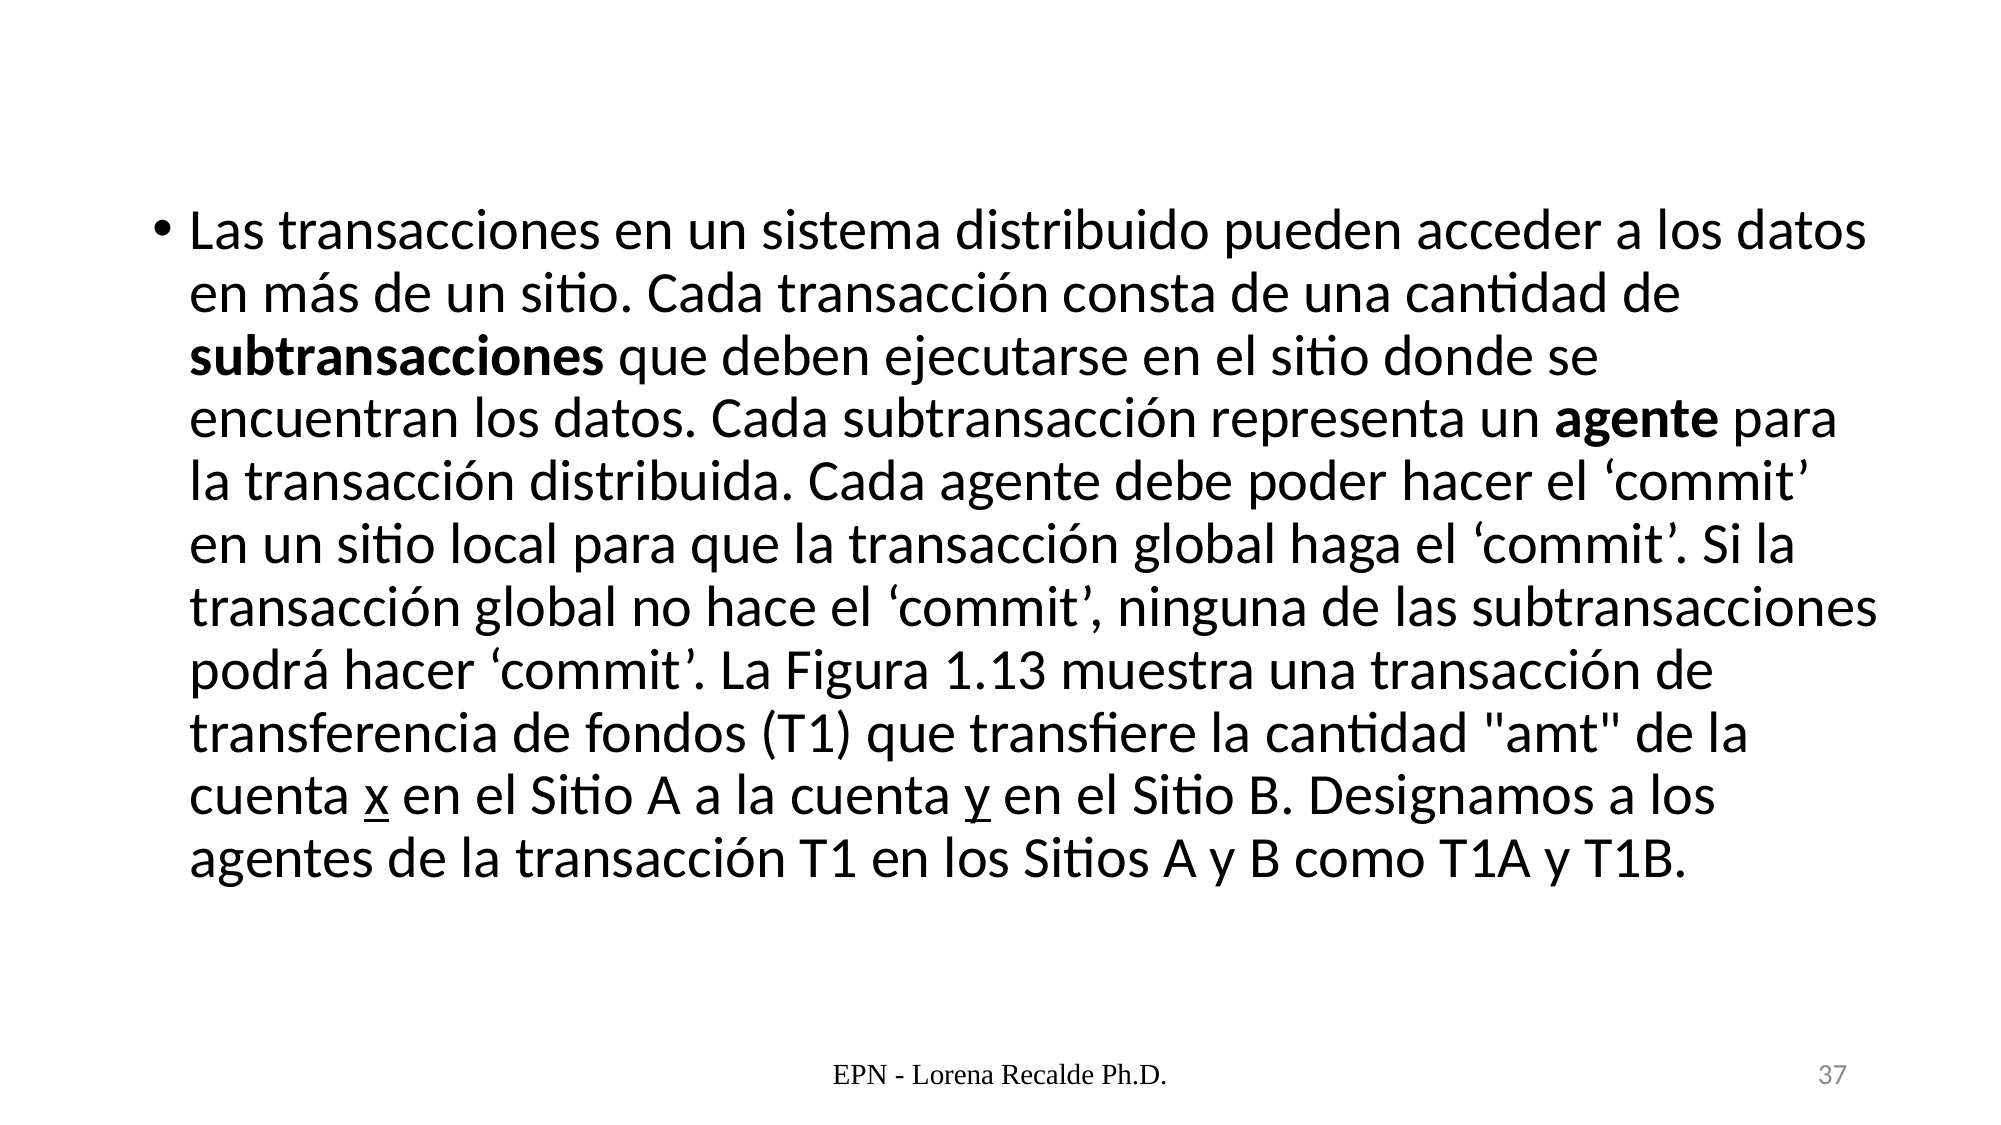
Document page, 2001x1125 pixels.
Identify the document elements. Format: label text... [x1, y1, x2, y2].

slide_number 37 [1412, 1042, 1863, 1103]
footer EPN - Lorena Recalde Ph.D. [662, 1042, 1338, 1103]
list Las transacciones en un sistema distribuido pueden acceder a los datos en más de un sitio. Cada transacción consta de una cantidad de subtransacciones que deben ejecutarse en el sitio donde se encuentran los datos. Cada subtransacción representa un agente para la transacción distribuida. Cada agente debe poder hacer el ‘commit’ en un sitio local para que la transacción global haga el ‘commit’. Si la transacción global no hace el ‘commit’, ninguna de las subtransacciones podrá hacer ‘commit’. La Figura 1.13 muestra una transacción de transferencia de fondos (T1) que transfiere la cantidad "amt" de la cuenta x en el Sitio A a la cuenta y en el Sitio B. Designamos a los agentes de la transacción T1 en los Sitios A y B como T1A y T1B. [137, 100, 1896, 1043]
